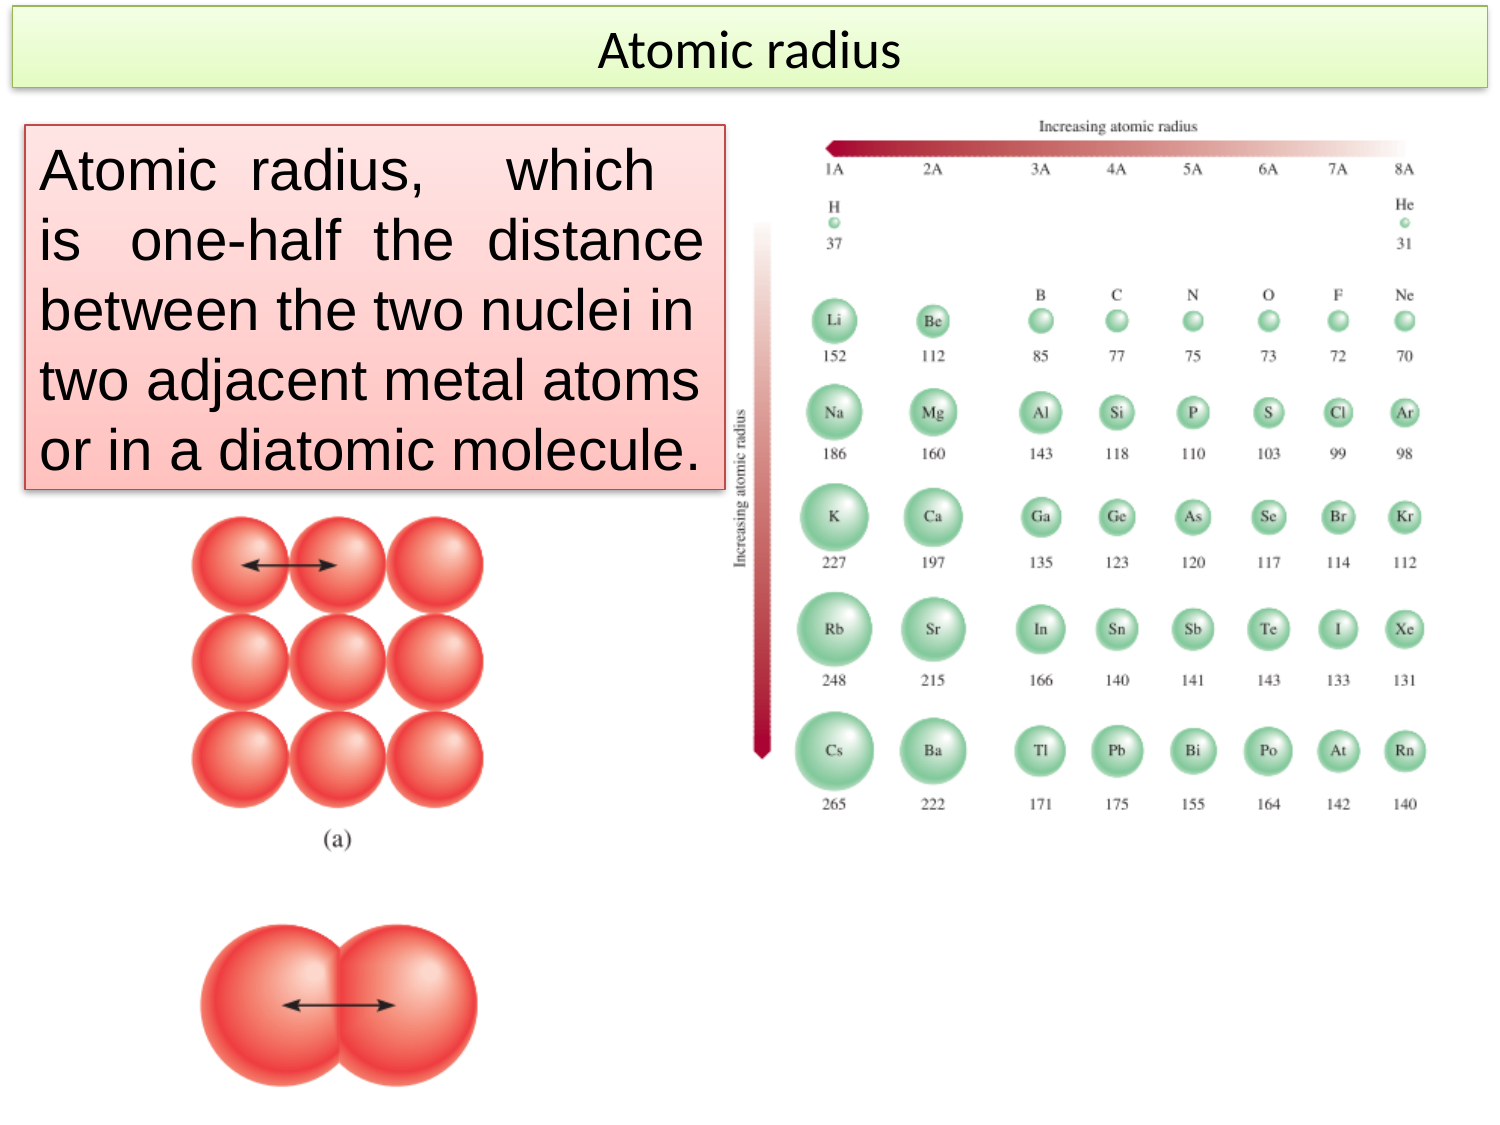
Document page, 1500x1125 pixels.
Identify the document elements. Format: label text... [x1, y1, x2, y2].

text_box Atomic radius, which is one-half the distance between the two nuclei in two adjacent metal atoms or in a diatomic molecule. [24, 124, 720, 490]
title Atomic radius [12, 5, 1488, 88]
picture [187, 512, 488, 1090]
picture [725, 112, 1447, 826]
